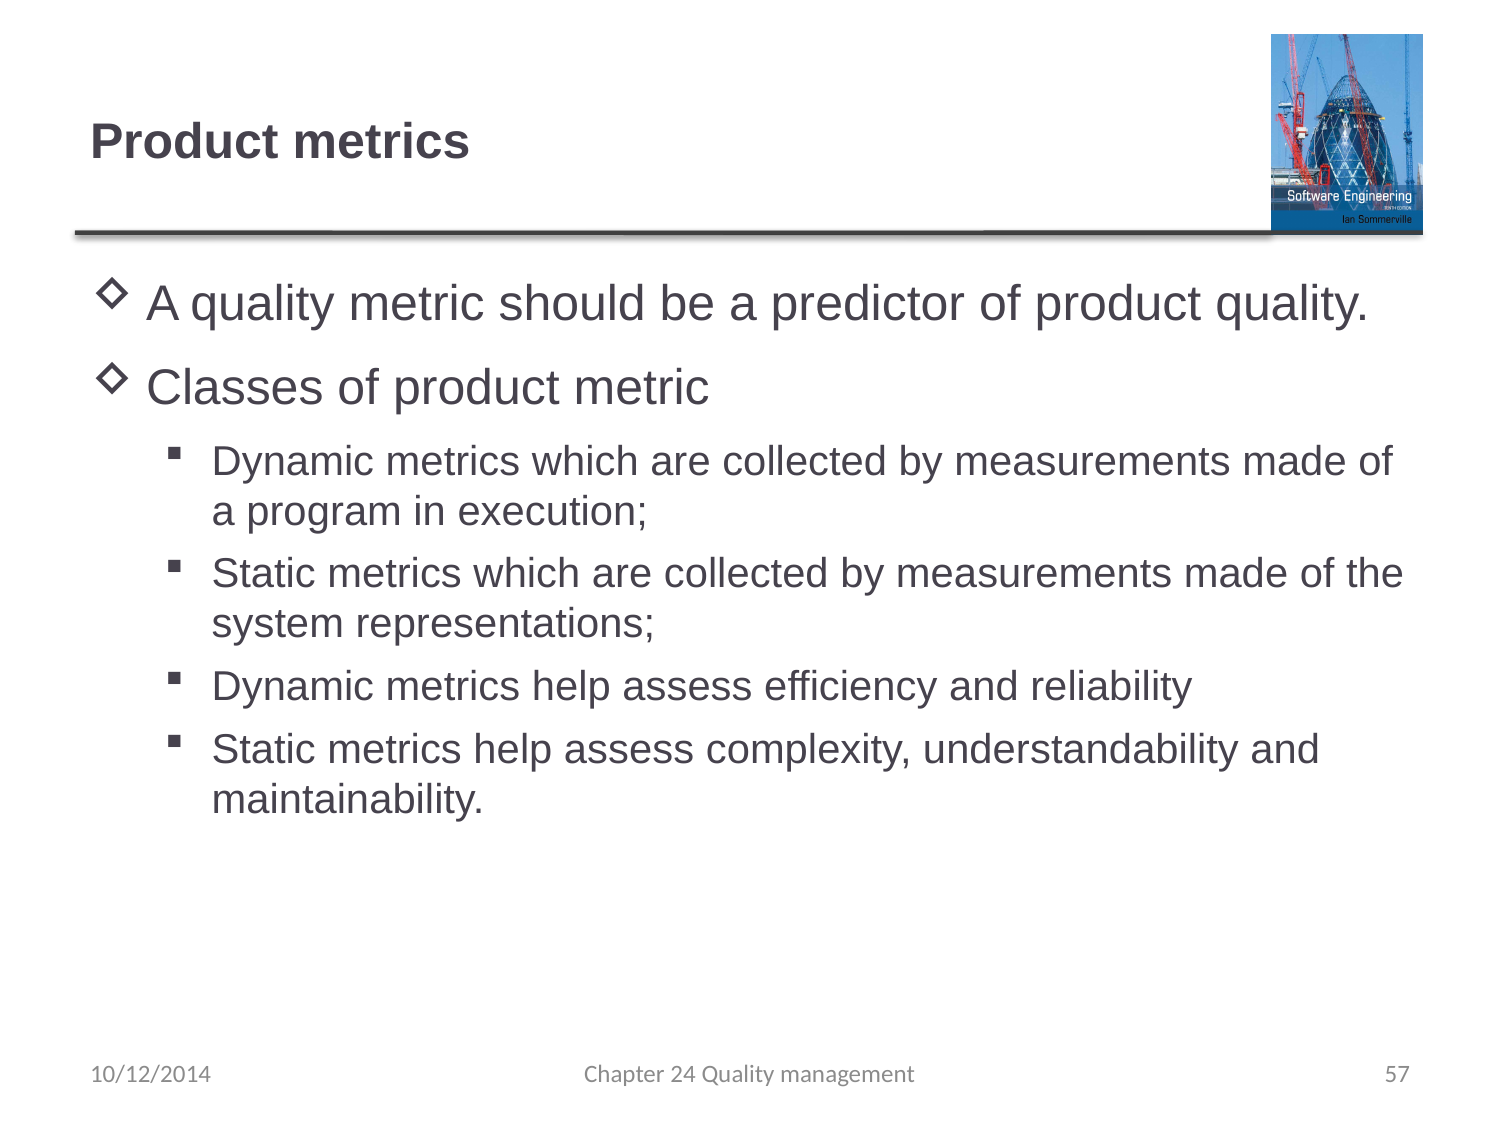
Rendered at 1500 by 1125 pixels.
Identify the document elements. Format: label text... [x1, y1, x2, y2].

footer Chapter 24 Quality management [512, 1042, 988, 1103]
title Product metrics [74, 44, 1272, 233]
picture [1271, 34, 1423, 230]
slide_number 57 [1074, 1042, 1425, 1103]
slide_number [75, 1042, 425, 1103]
list A quality metric should be a predictor of product quality. Classes of product metric Dynamic metrics which are collected by measurements made of a program in execution; Static metrics which are collected by measurements made of the system representations; Dynamic metrics help assess efficiency and reliability Static metrics help assess complexity, understandability and maintainability. [75, 262, 1425, 1005]
